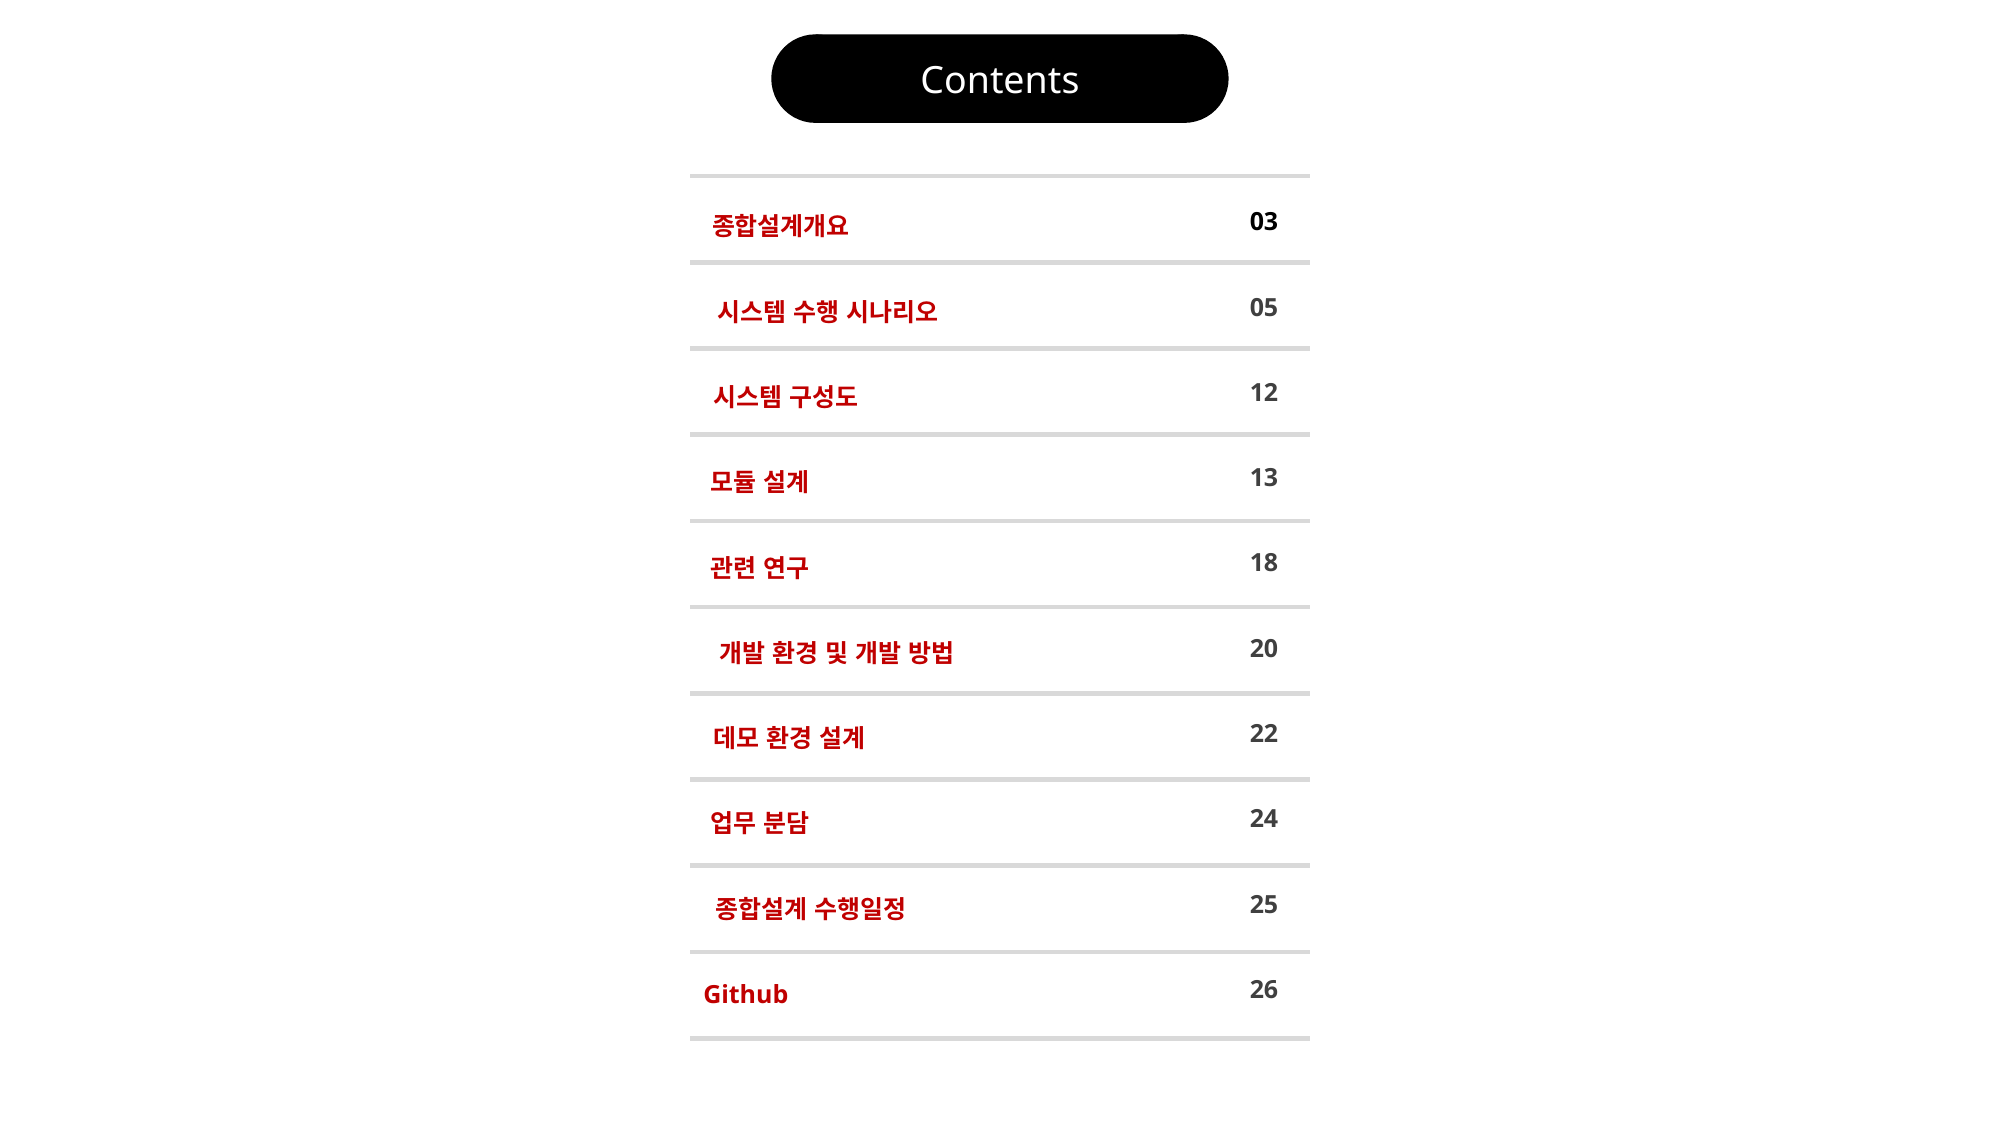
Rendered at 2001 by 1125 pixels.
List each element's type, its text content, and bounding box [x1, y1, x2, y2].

text_box 20 [1234, 624, 1294, 670]
text_box 18 [1234, 539, 1294, 585]
text_box 관련 연구 [696, 544, 825, 590]
text_box 25 [1234, 880, 1294, 926]
text_box 모듈 설계 [696, 459, 825, 504]
text_box 24 [1234, 795, 1294, 840]
text_box 업무 분담 [696, 800, 825, 846]
text_box 13 [1234, 454, 1294, 499]
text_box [771, 34, 1229, 123]
text_box 데모 환경 설계 [699, 715, 881, 760]
text_box 26 [1234, 965, 1294, 1011]
text_box 종합설계 수행일정 [700, 885, 922, 931]
text_box Github [688, 971, 804, 1016]
text_box 12 [1234, 368, 1294, 414]
text_box 시스템 구성도 [698, 374, 874, 419]
text_box 개발 환경 및 개발 방법 [704, 630, 970, 675]
text_box 시스템 수행 시나리오 [702, 288, 954, 334]
text_box 03 [1234, 198, 1294, 243]
text_box 05 [1234, 283, 1294, 329]
text_box 종합설계개요 [697, 203, 866, 249]
text_box 22 [1234, 710, 1294, 755]
